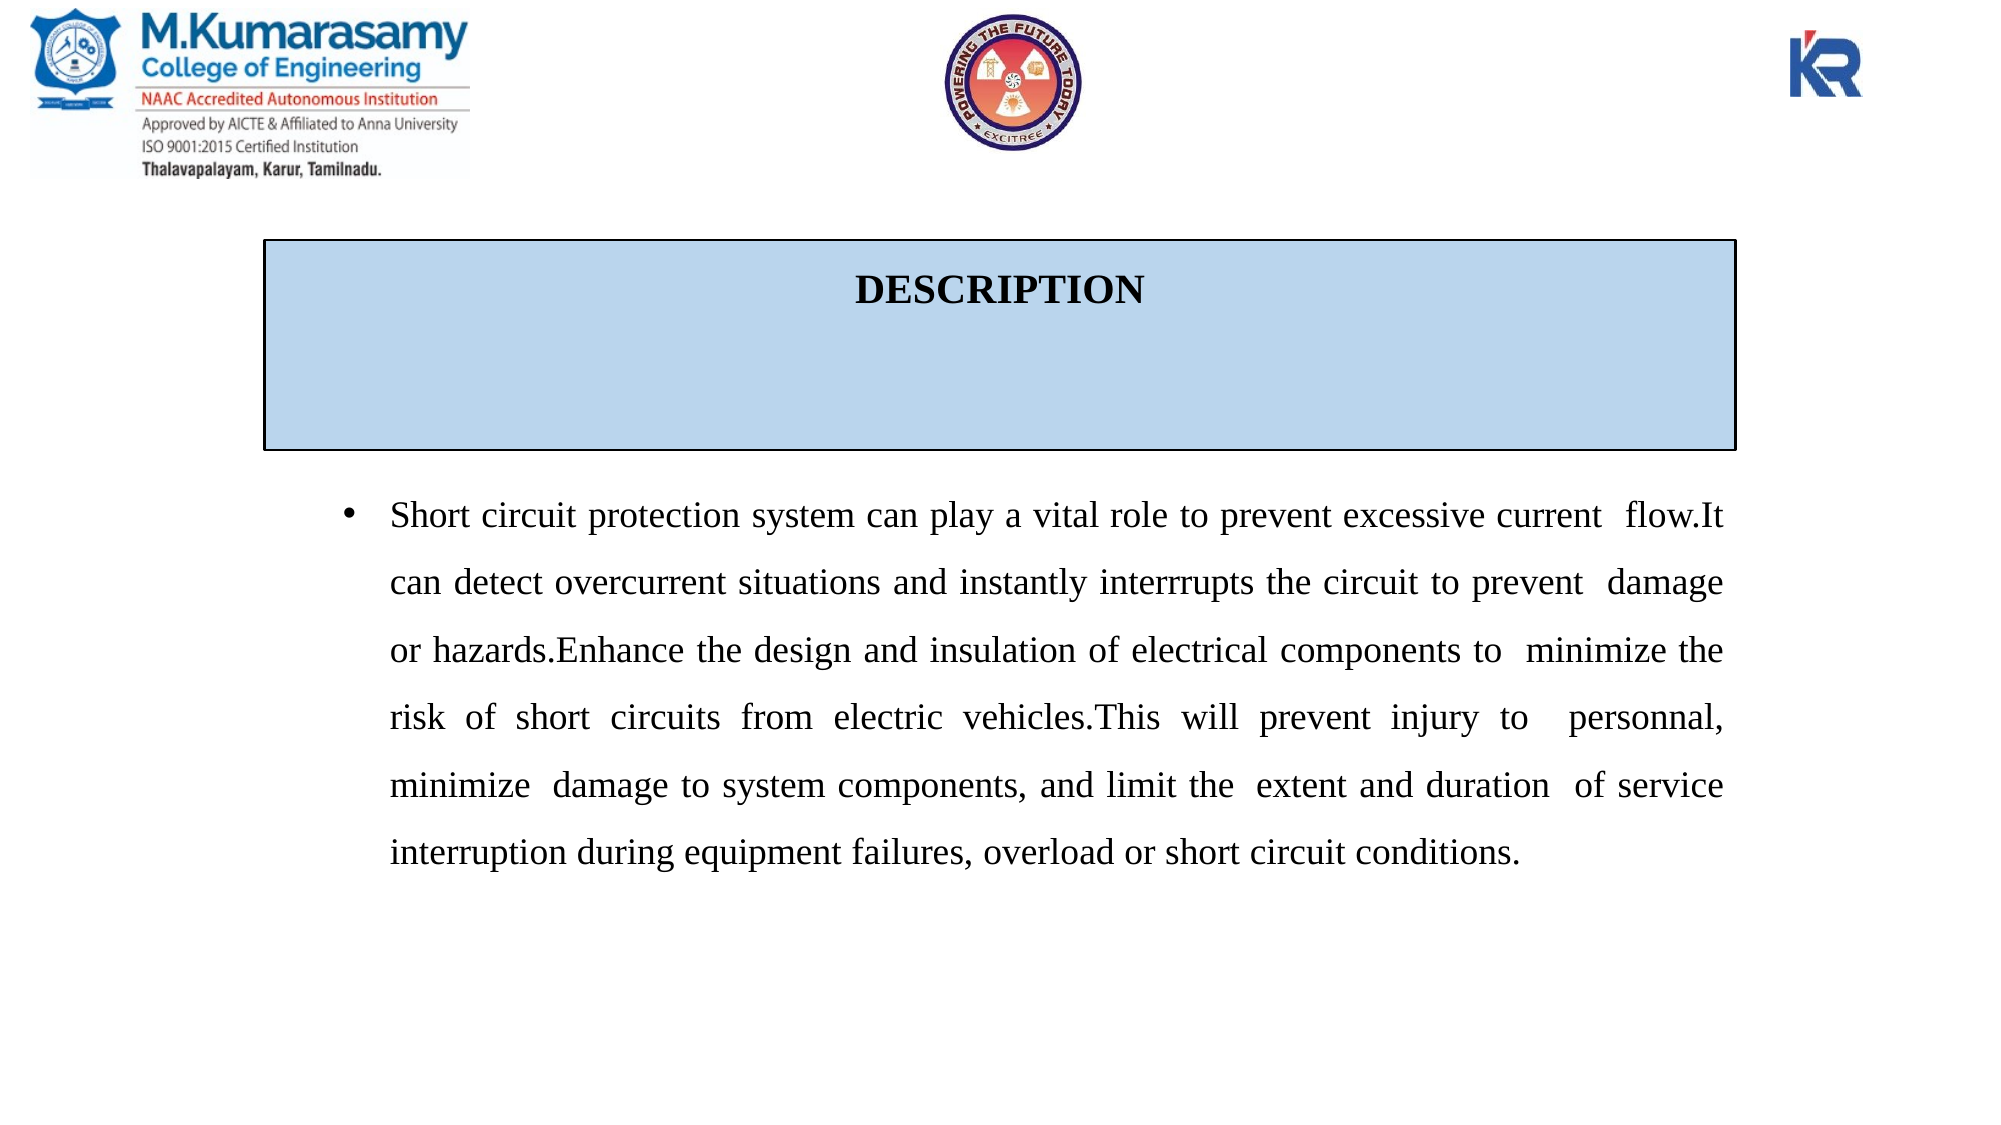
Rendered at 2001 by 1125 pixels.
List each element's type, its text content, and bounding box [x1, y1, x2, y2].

picture [940, 8, 1086, 154]
picture [30, 8, 470, 179]
picture [1790, 30, 1863, 97]
title DESCRIPTION [264, 239, 1736, 450]
text_box Short circuit protection system can play a vital role to prevent excessive current flow.It can detect overcurrent situations and instantly interrrupts the circuit to prevent damage or hazards.Enhance the design and insulation of electrical components to minimize the risk of short circuits from electric vehicles.This will prevent injury to personnal, minimize damage to system components, and limit the extent and duration of service interruption during equipment failures, overload or short circuit conditions. [340, 465, 1725, 873]
